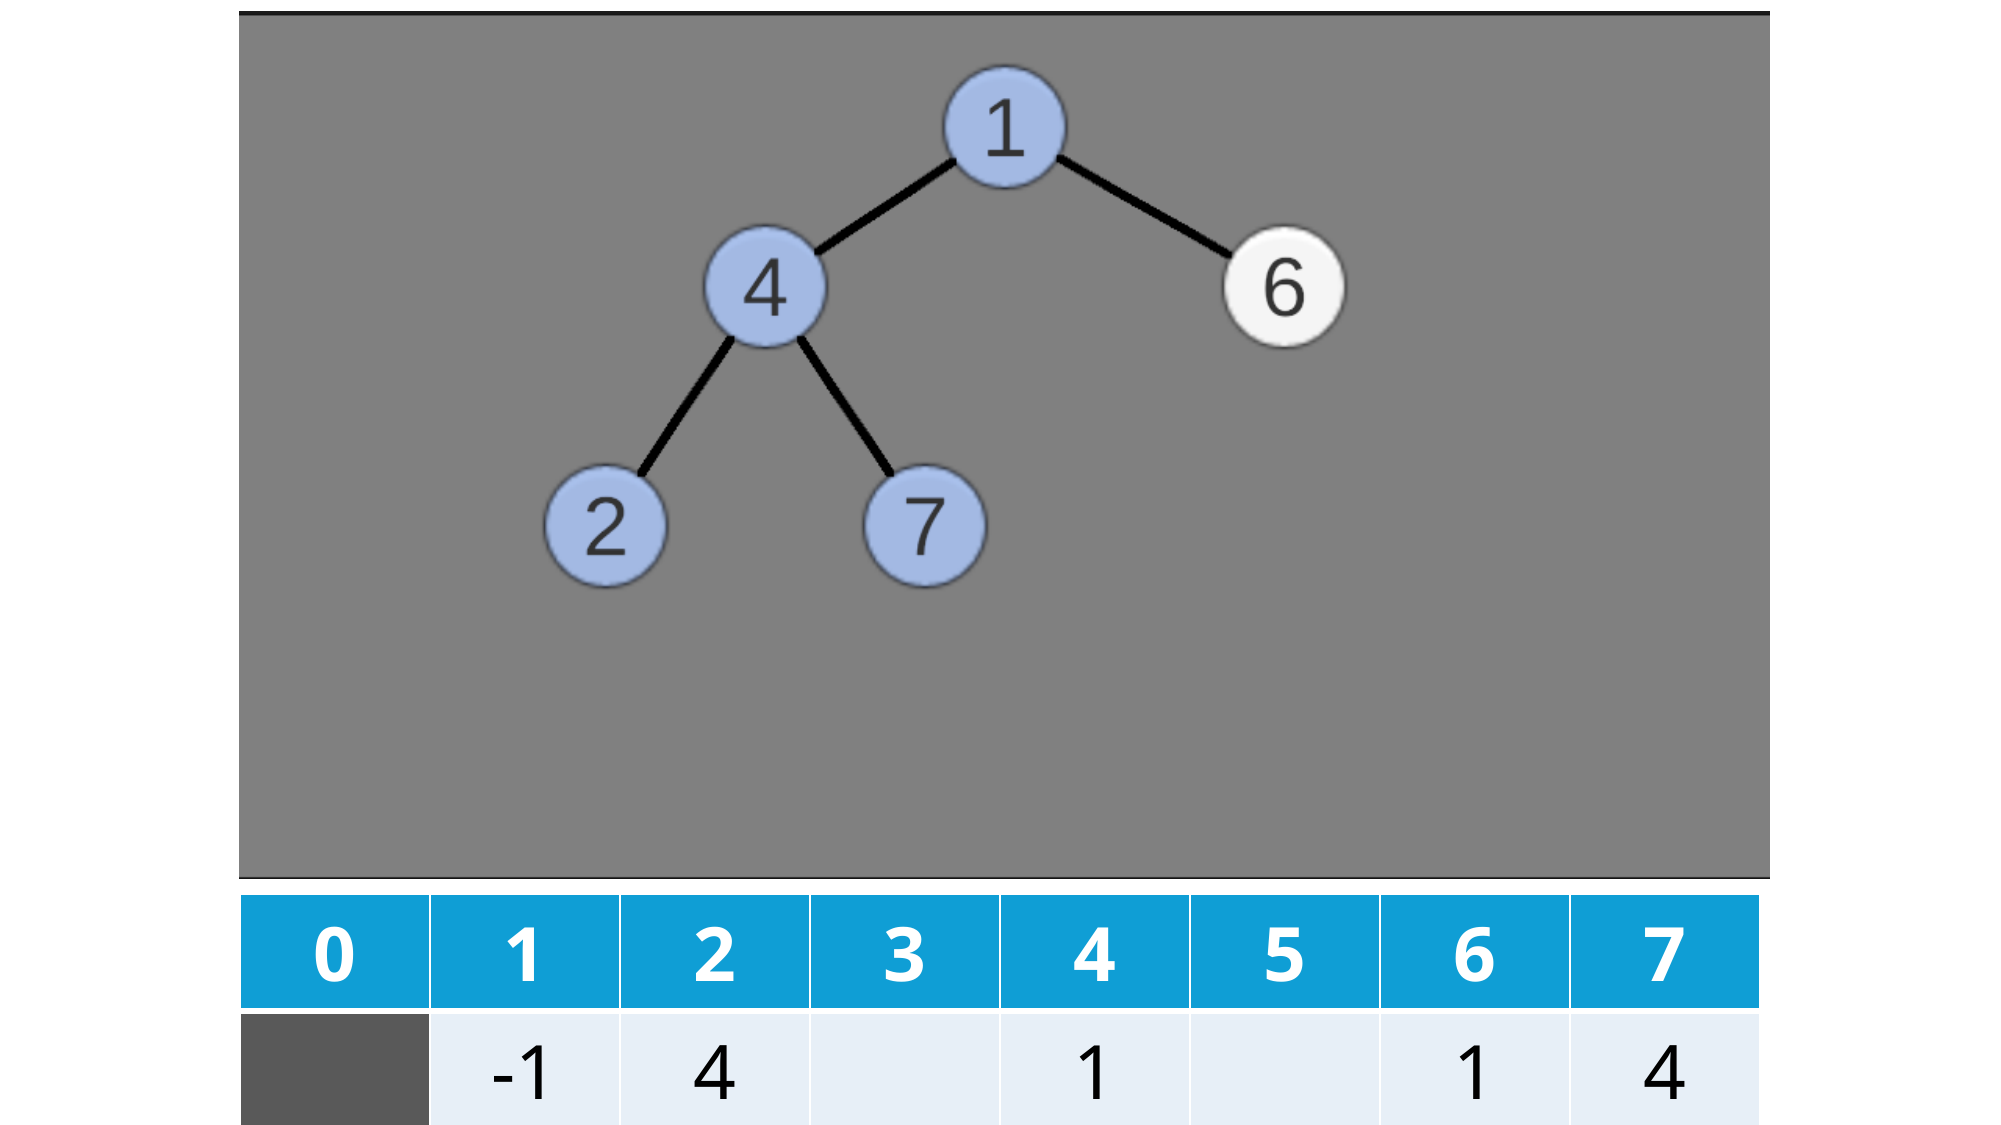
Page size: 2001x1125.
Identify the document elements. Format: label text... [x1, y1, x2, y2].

picture [239, 10, 1771, 879]
table_header 4 [1001, 895, 1189, 1008]
table_header 3 [811, 895, 999, 1008]
table_cell [241, 1014, 429, 1125]
table_cell 1 [1381, 1014, 1569, 1125]
table_header 0 [241, 895, 429, 1008]
table_cell [811, 1014, 999, 1125]
table_cell -1 [431, 1014, 619, 1125]
table_cell 4 [1571, 1014, 1759, 1125]
table_header 6 [1381, 895, 1569, 1008]
table_cell 4 [621, 1014, 809, 1125]
table_header 5 [1191, 895, 1379, 1008]
table_header 7 [1571, 895, 1759, 1008]
table_header 2 [621, 895, 809, 1008]
table_cell 1 [1001, 1014, 1189, 1125]
table_header 1 [431, 895, 619, 1008]
table_cell [1191, 1014, 1379, 1125]
